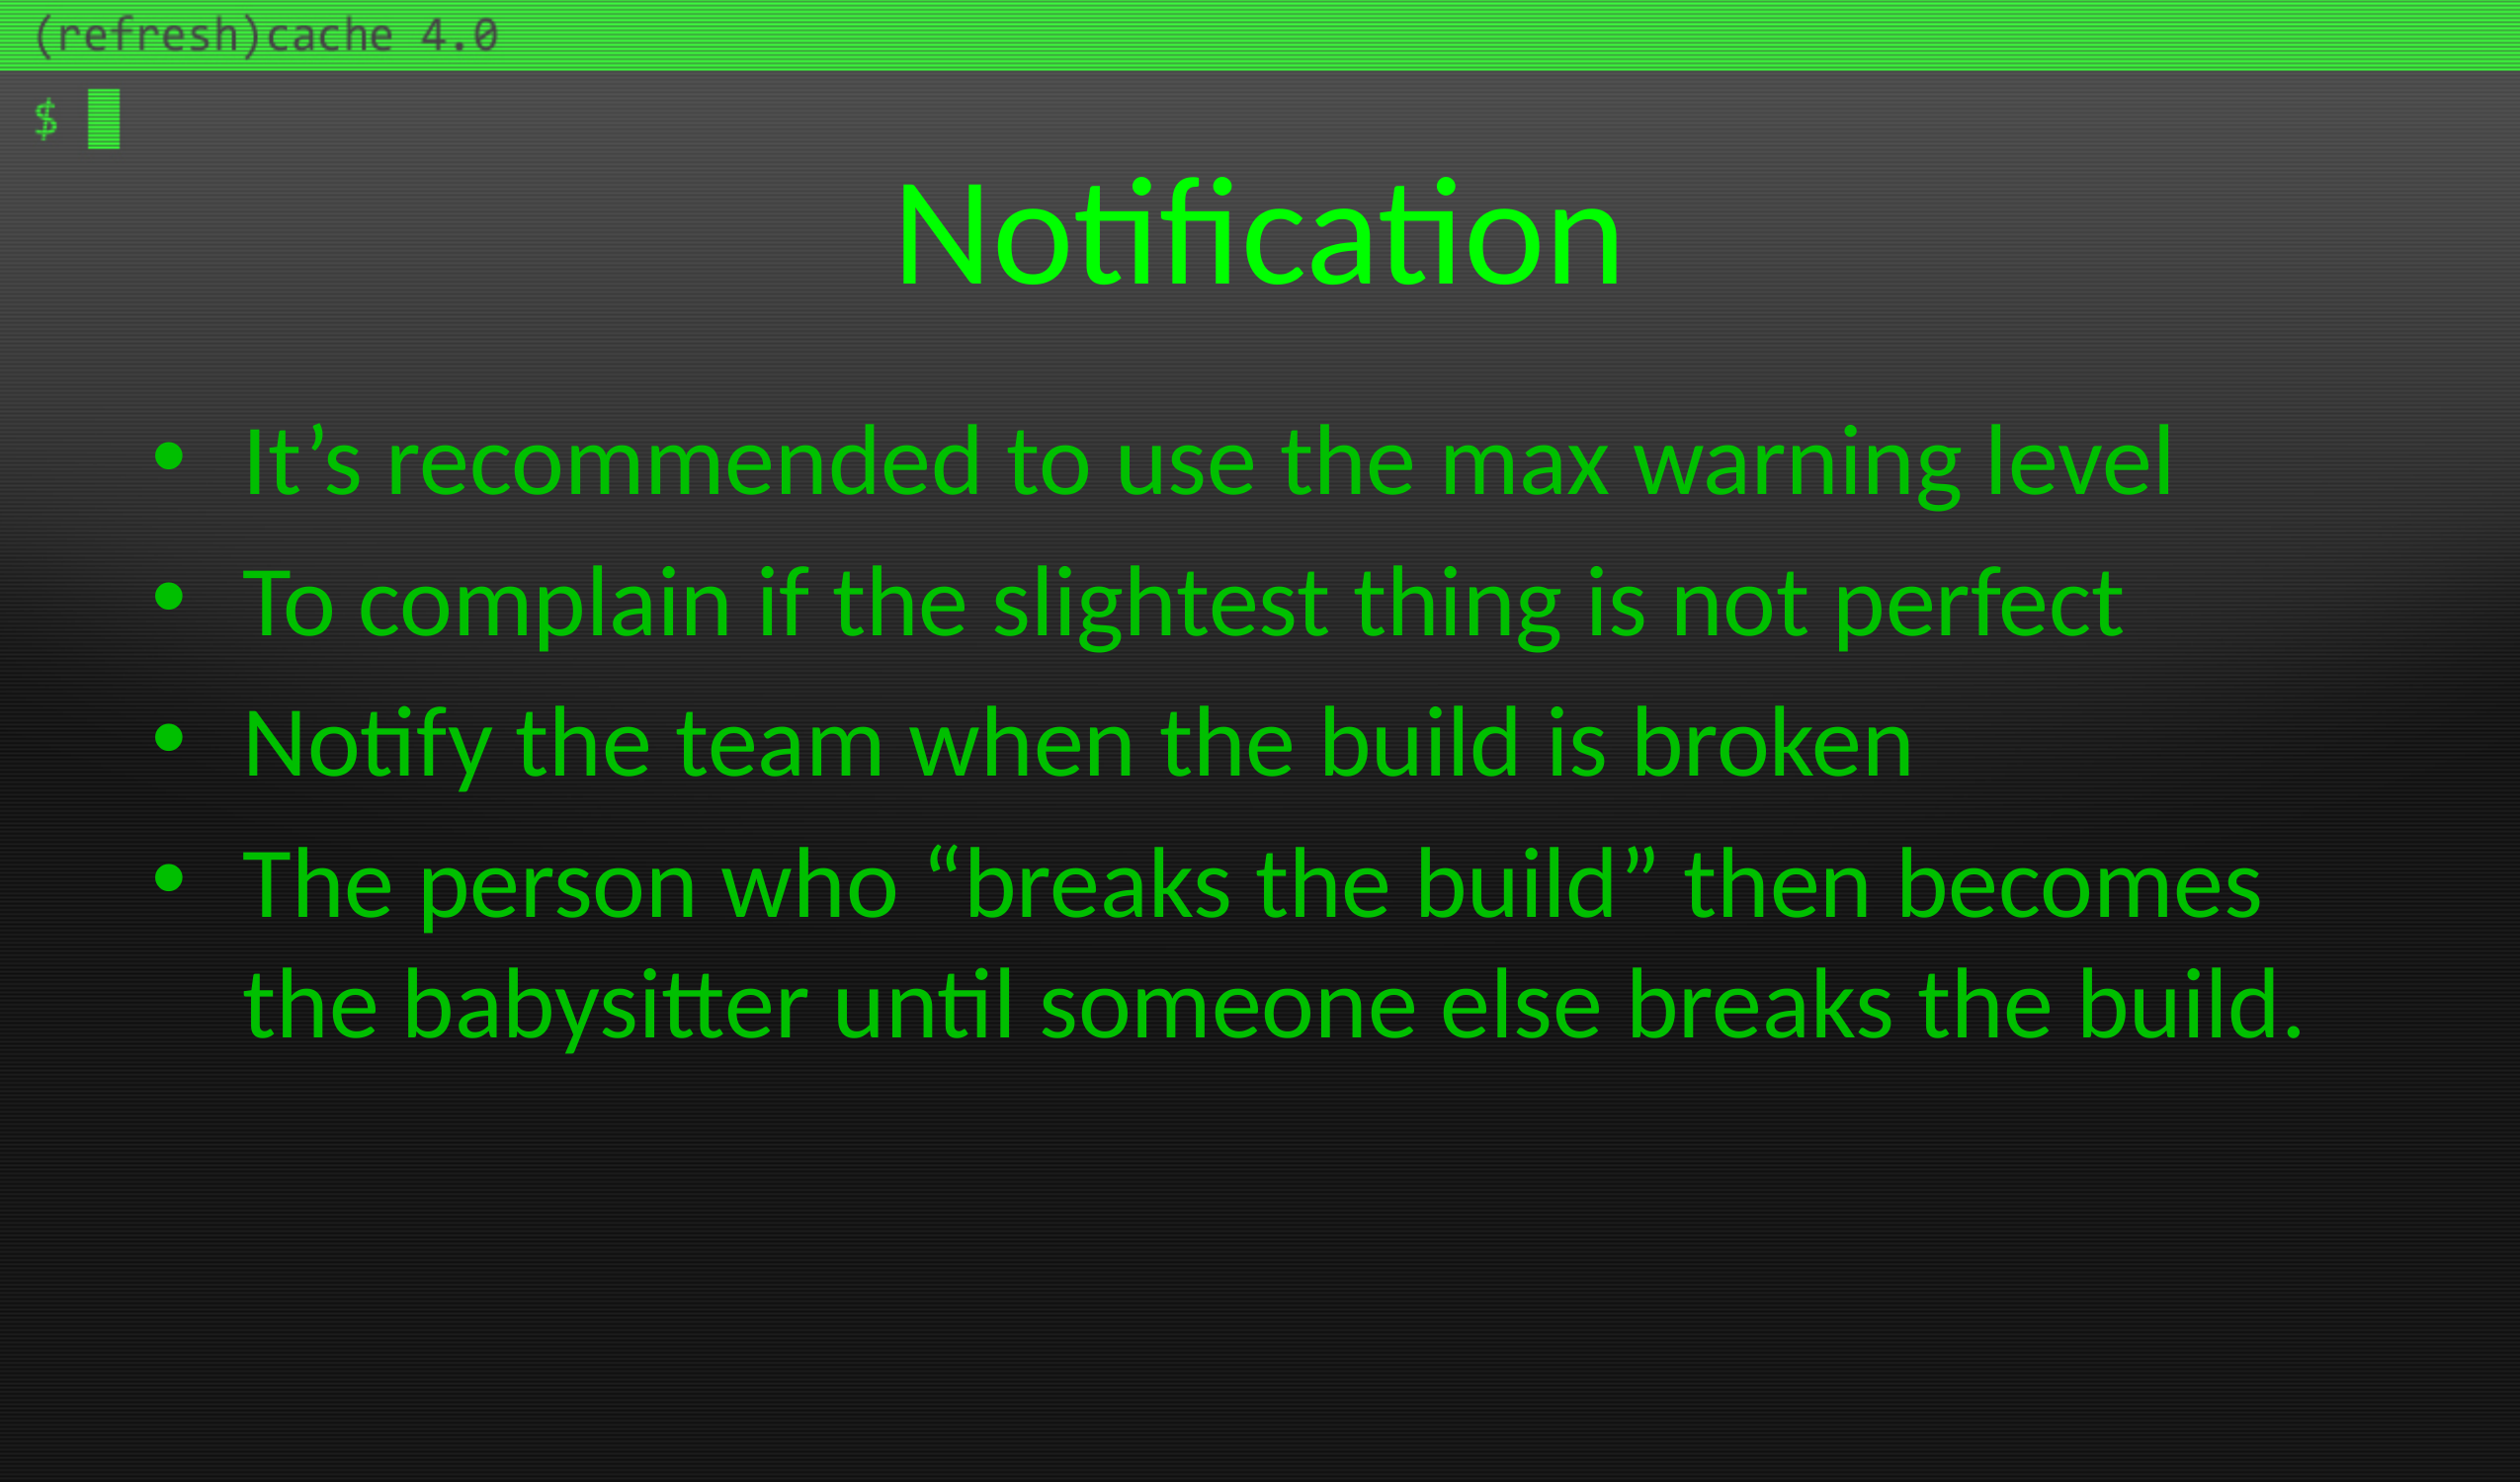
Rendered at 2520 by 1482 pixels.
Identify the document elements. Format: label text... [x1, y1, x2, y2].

picture [0, 0, 2520, 1482]
list It’s recommended to use the max warning level To complain if the slightest thing is not perfect Notify the team when the build is broken The person who “breaks the build” then becomes the babysitter until someone else breaks the build. [126, 380, 2394, 1324]
title Notification [126, 98, 2394, 346]
